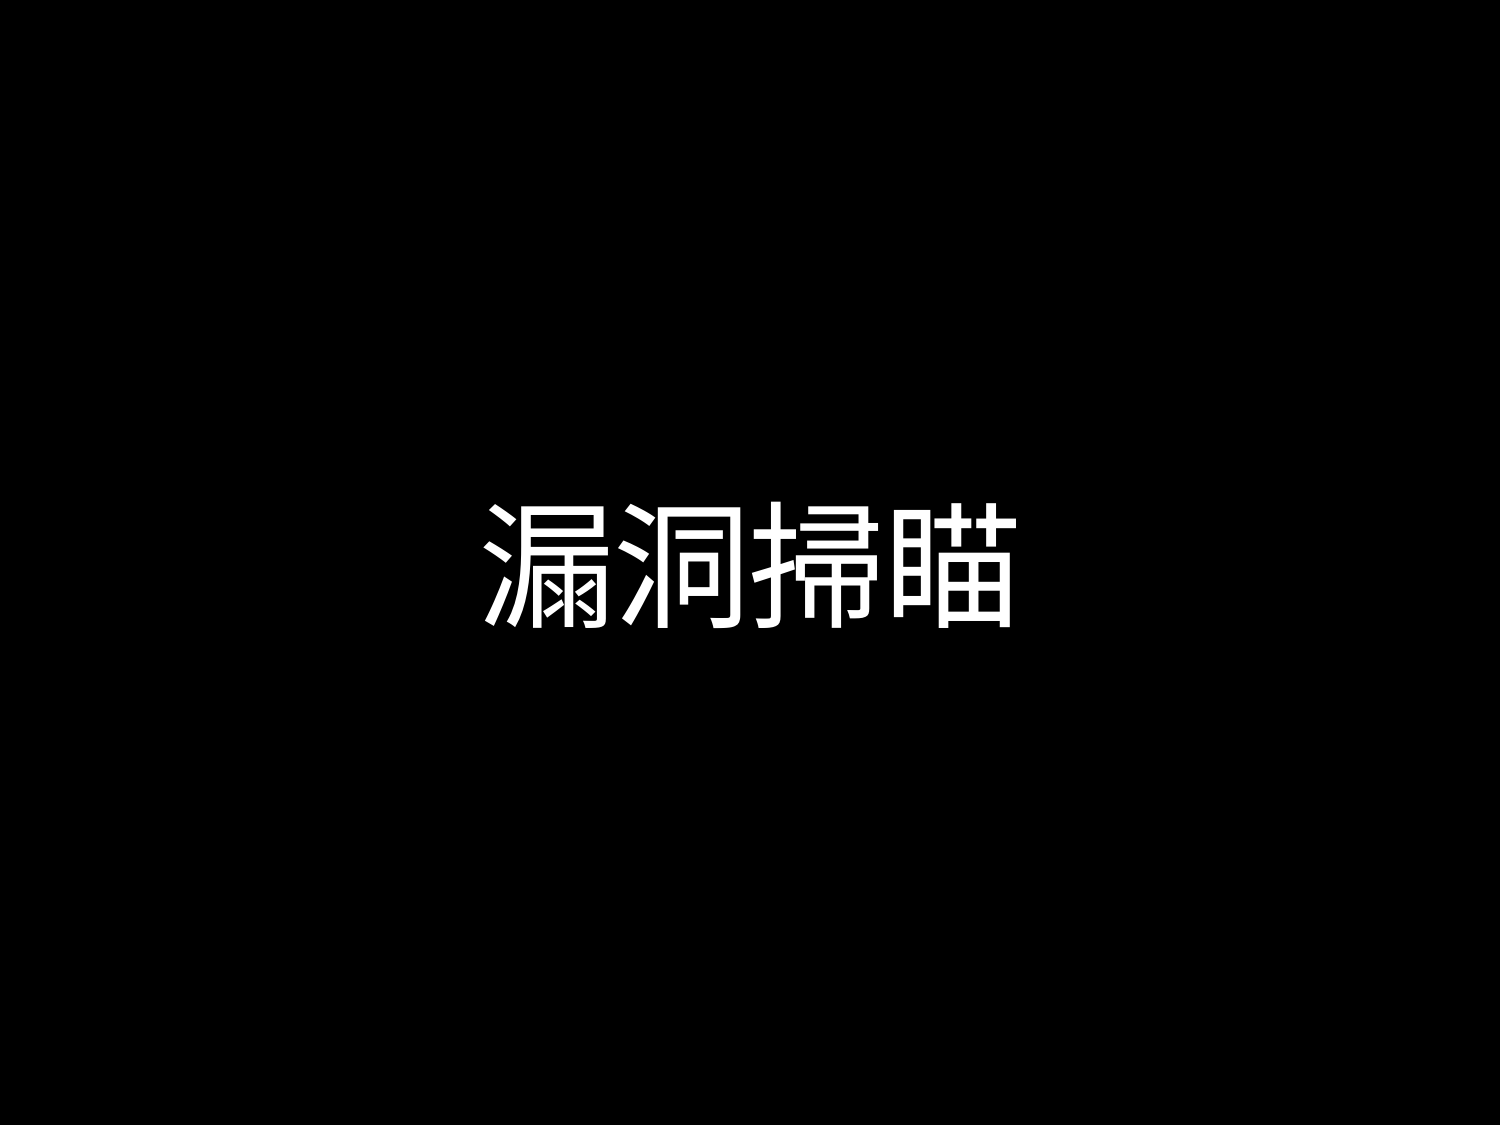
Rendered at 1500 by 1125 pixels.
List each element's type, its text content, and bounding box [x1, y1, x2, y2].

text_box 漏洞掃瞄 [0, 0, 1500, 1125]
